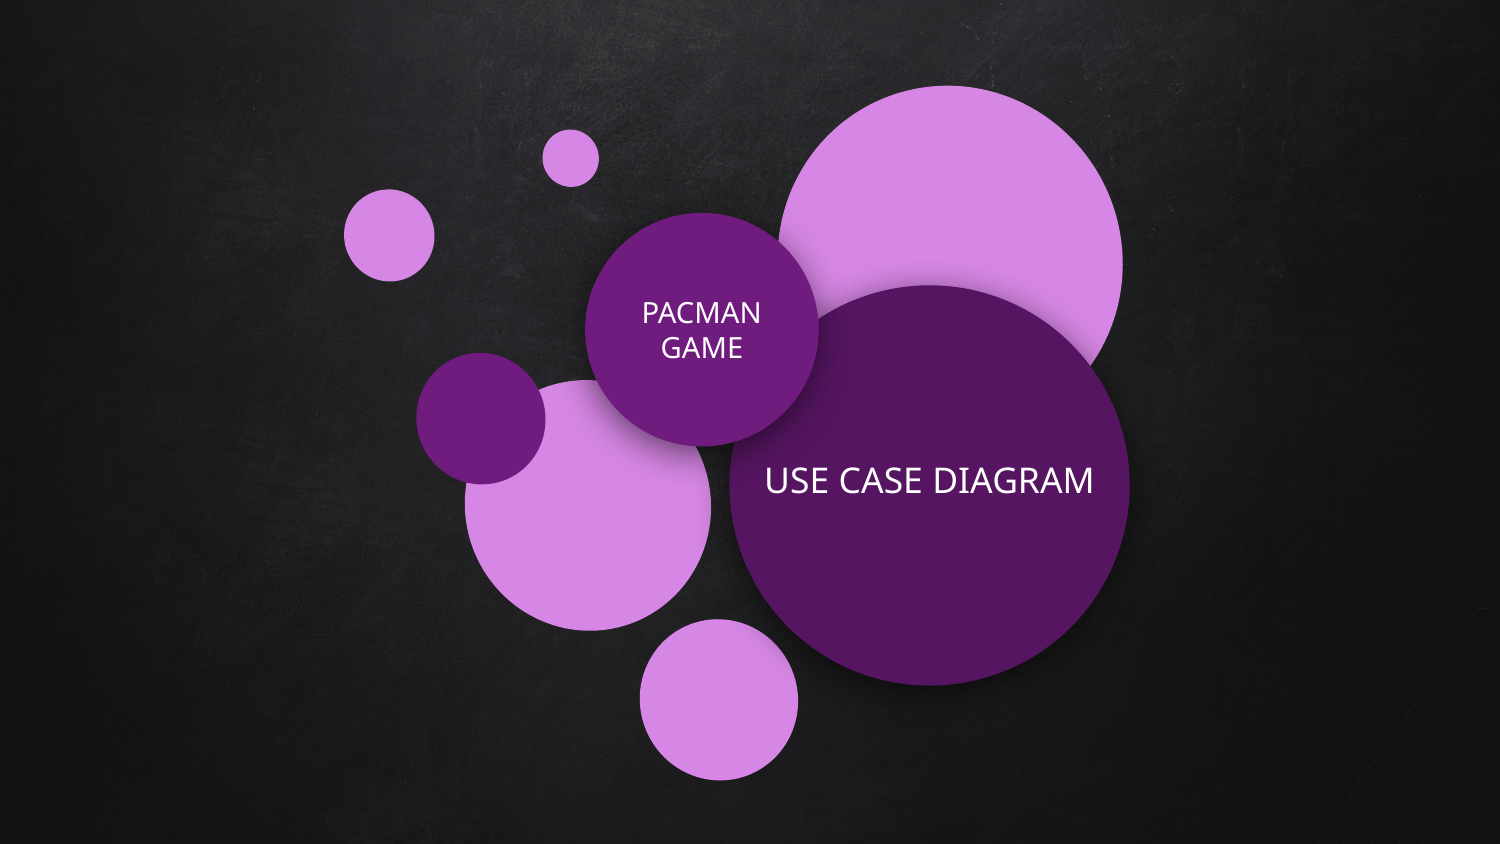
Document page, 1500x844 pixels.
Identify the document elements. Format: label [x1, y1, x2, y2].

text_box [329, 40, 1177, 802]
text_box [729, 285, 1130, 686]
picture [0, 0, 1500, 844]
text_box [584, 212, 819, 447]
